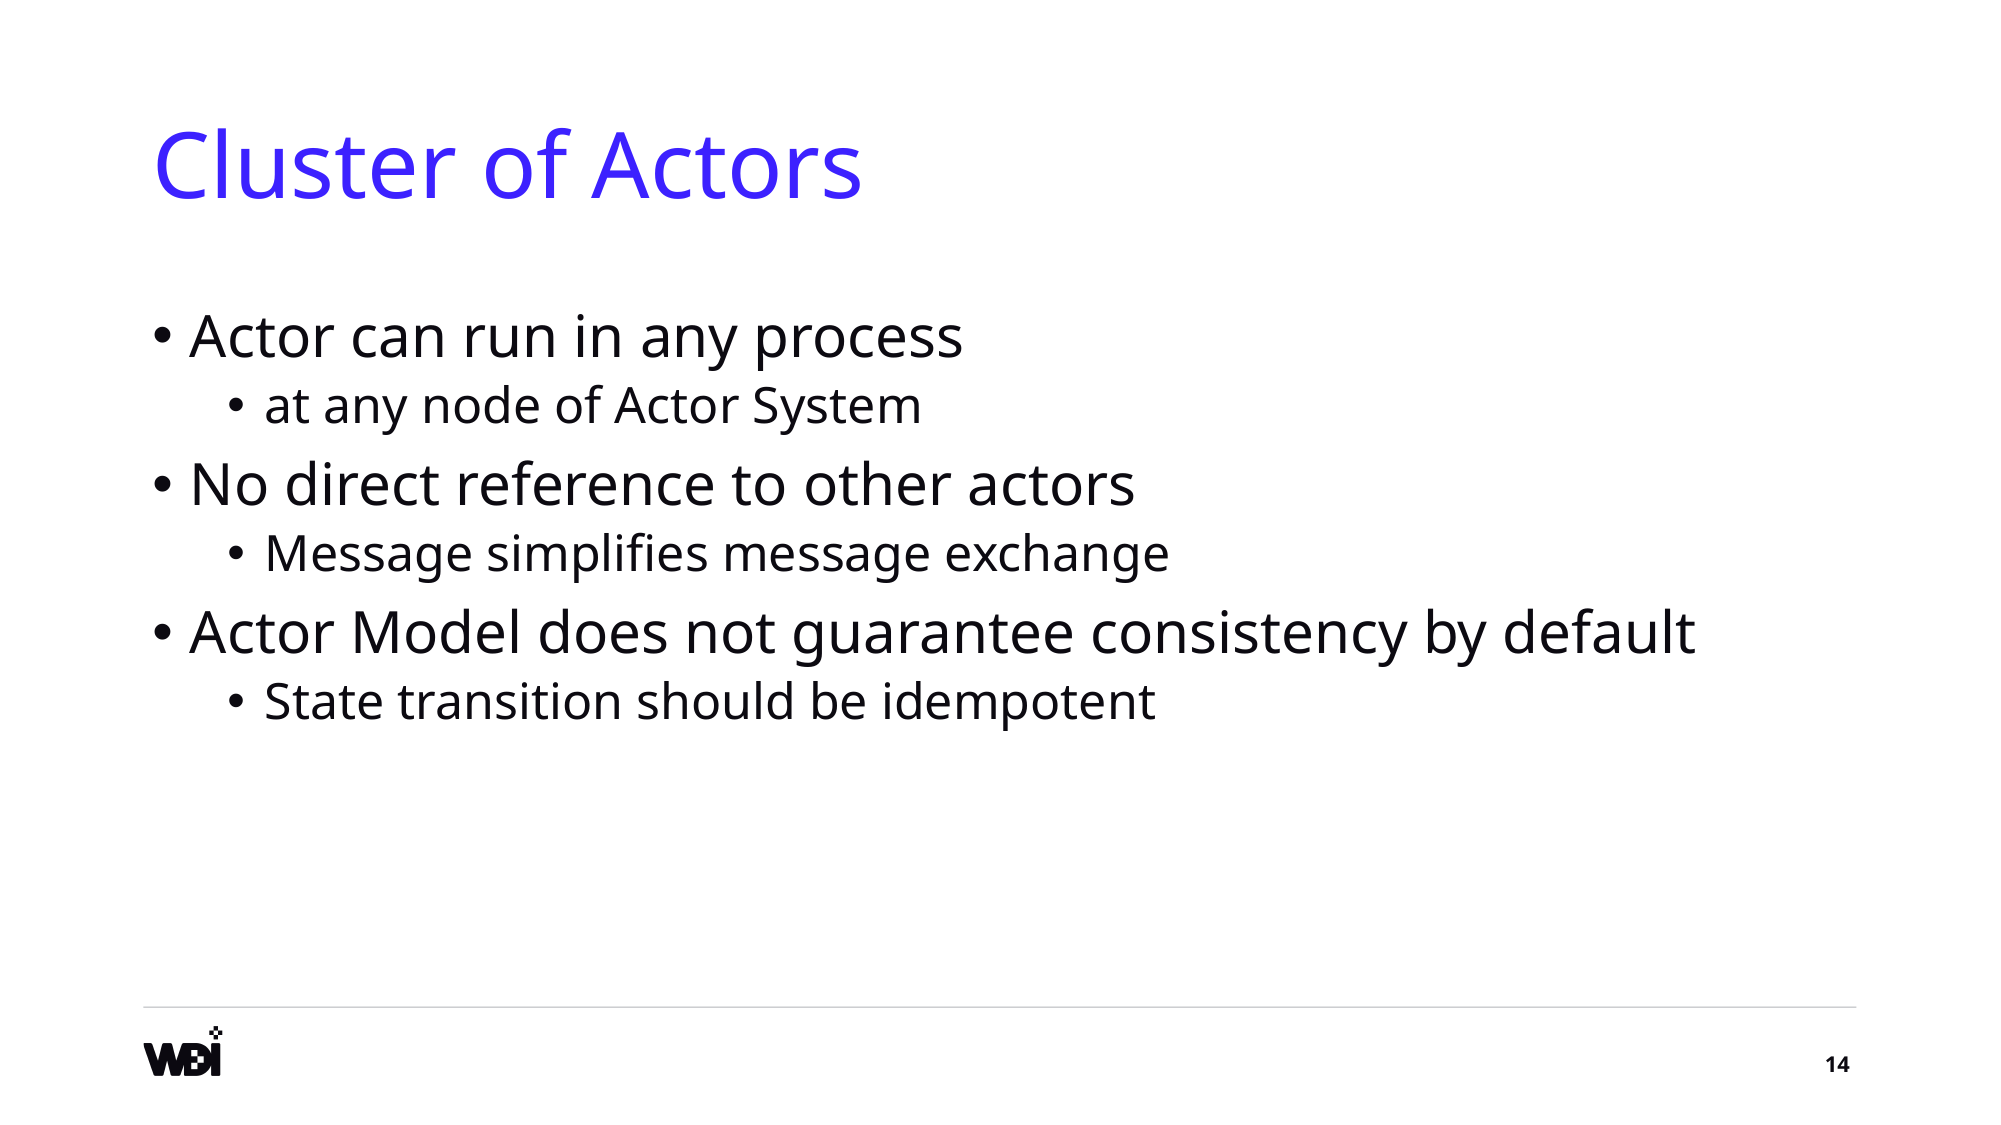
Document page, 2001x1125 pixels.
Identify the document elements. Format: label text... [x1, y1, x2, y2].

slide_number 14 [1405, 427, 1856, 1007]
slide_number 14 [1405, 1008, 1856, 1081]
title Cluster of Actors [137, 59, 1863, 278]
list Actor can run in any process at any node of Actor System No direct reference to other actors Message simplifies message exchange Actor Model does not guarantee consistency by default State transition should be idempotent [137, 299, 1863, 1014]
picture [143, 1026, 229, 1078]
